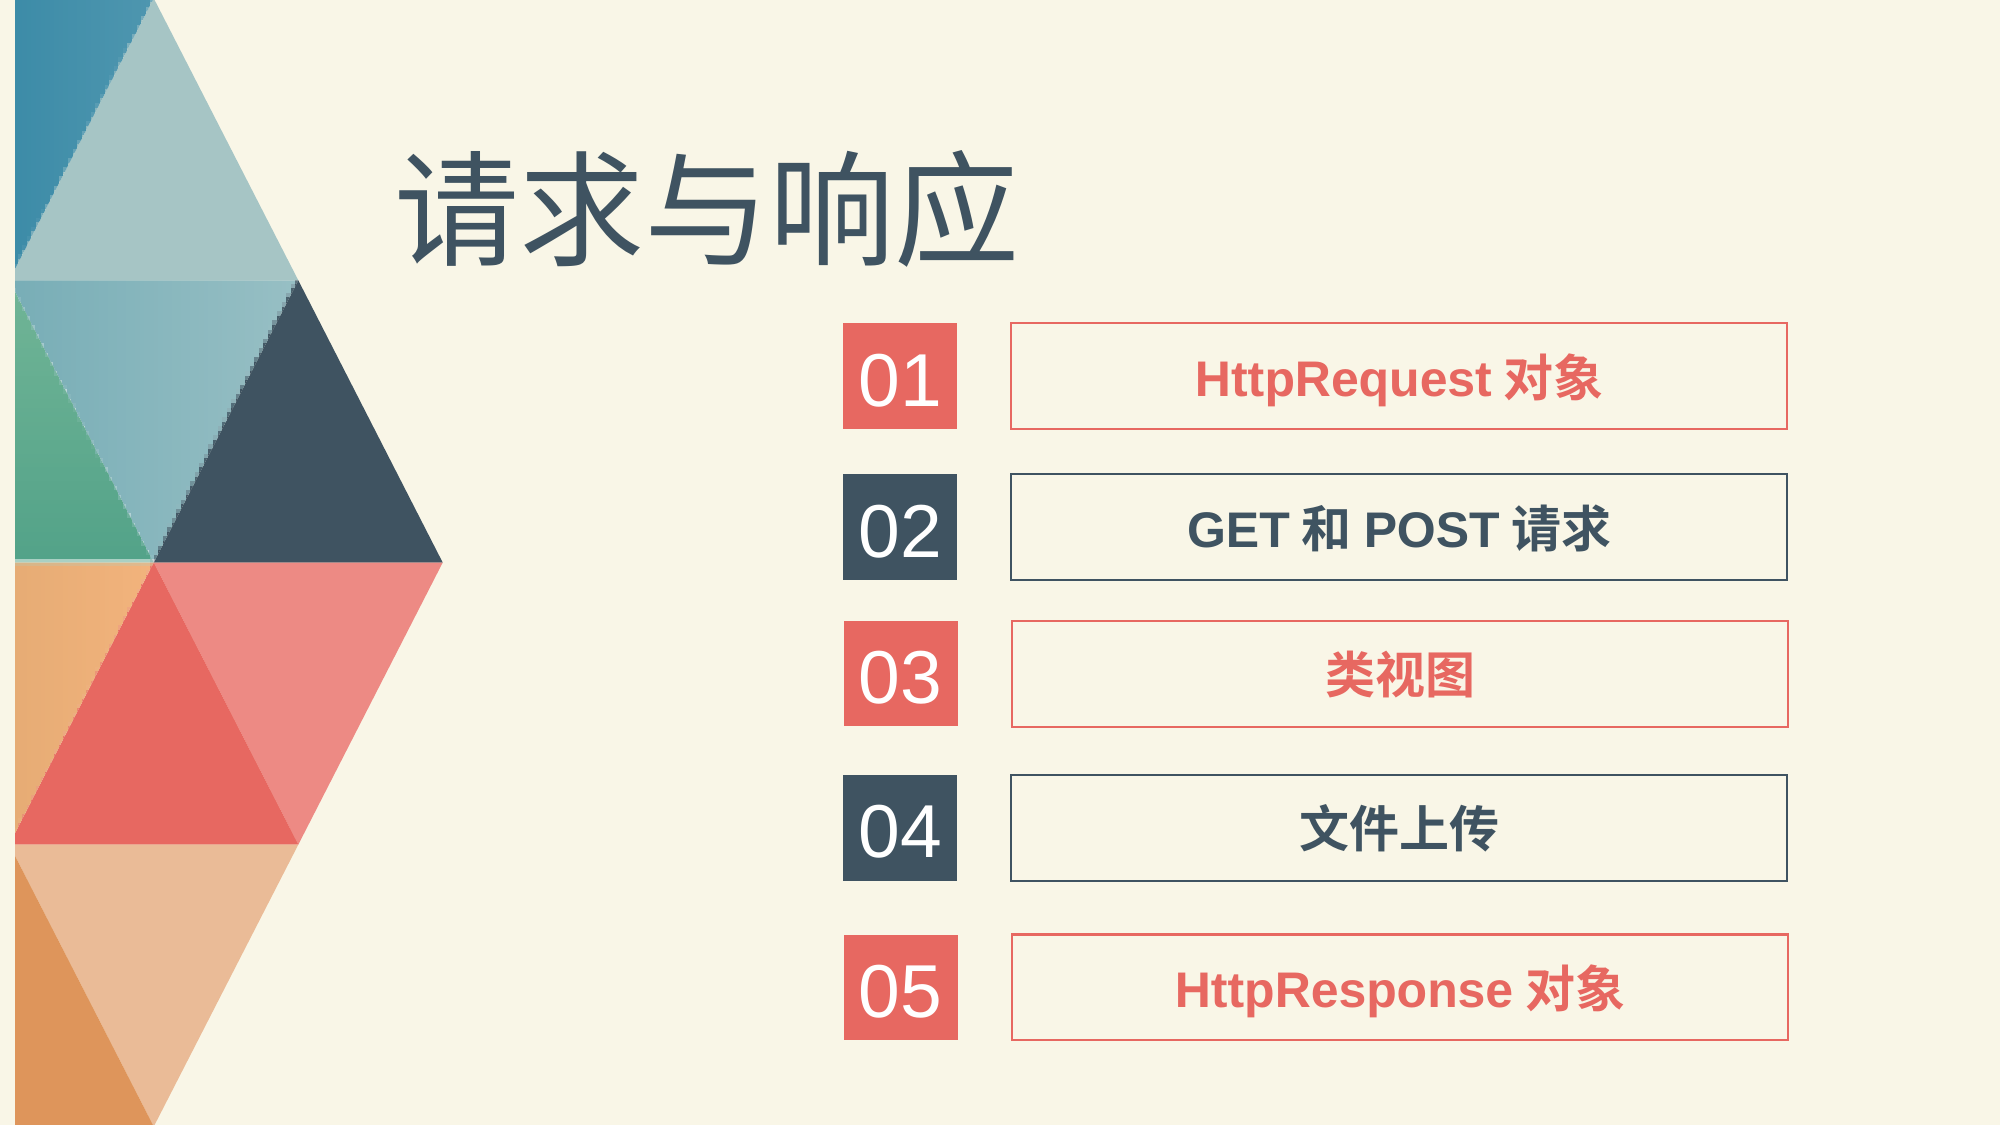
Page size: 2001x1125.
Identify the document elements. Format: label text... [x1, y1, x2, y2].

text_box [843, 774, 1788, 881]
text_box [842, 323, 1788, 430]
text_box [843, 934, 1789, 1041]
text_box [842, 474, 1788, 581]
picture [15, 0, 466, 1125]
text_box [843, 620, 1789, 727]
text_box 请求与响应 [466, 123, 1035, 289]
